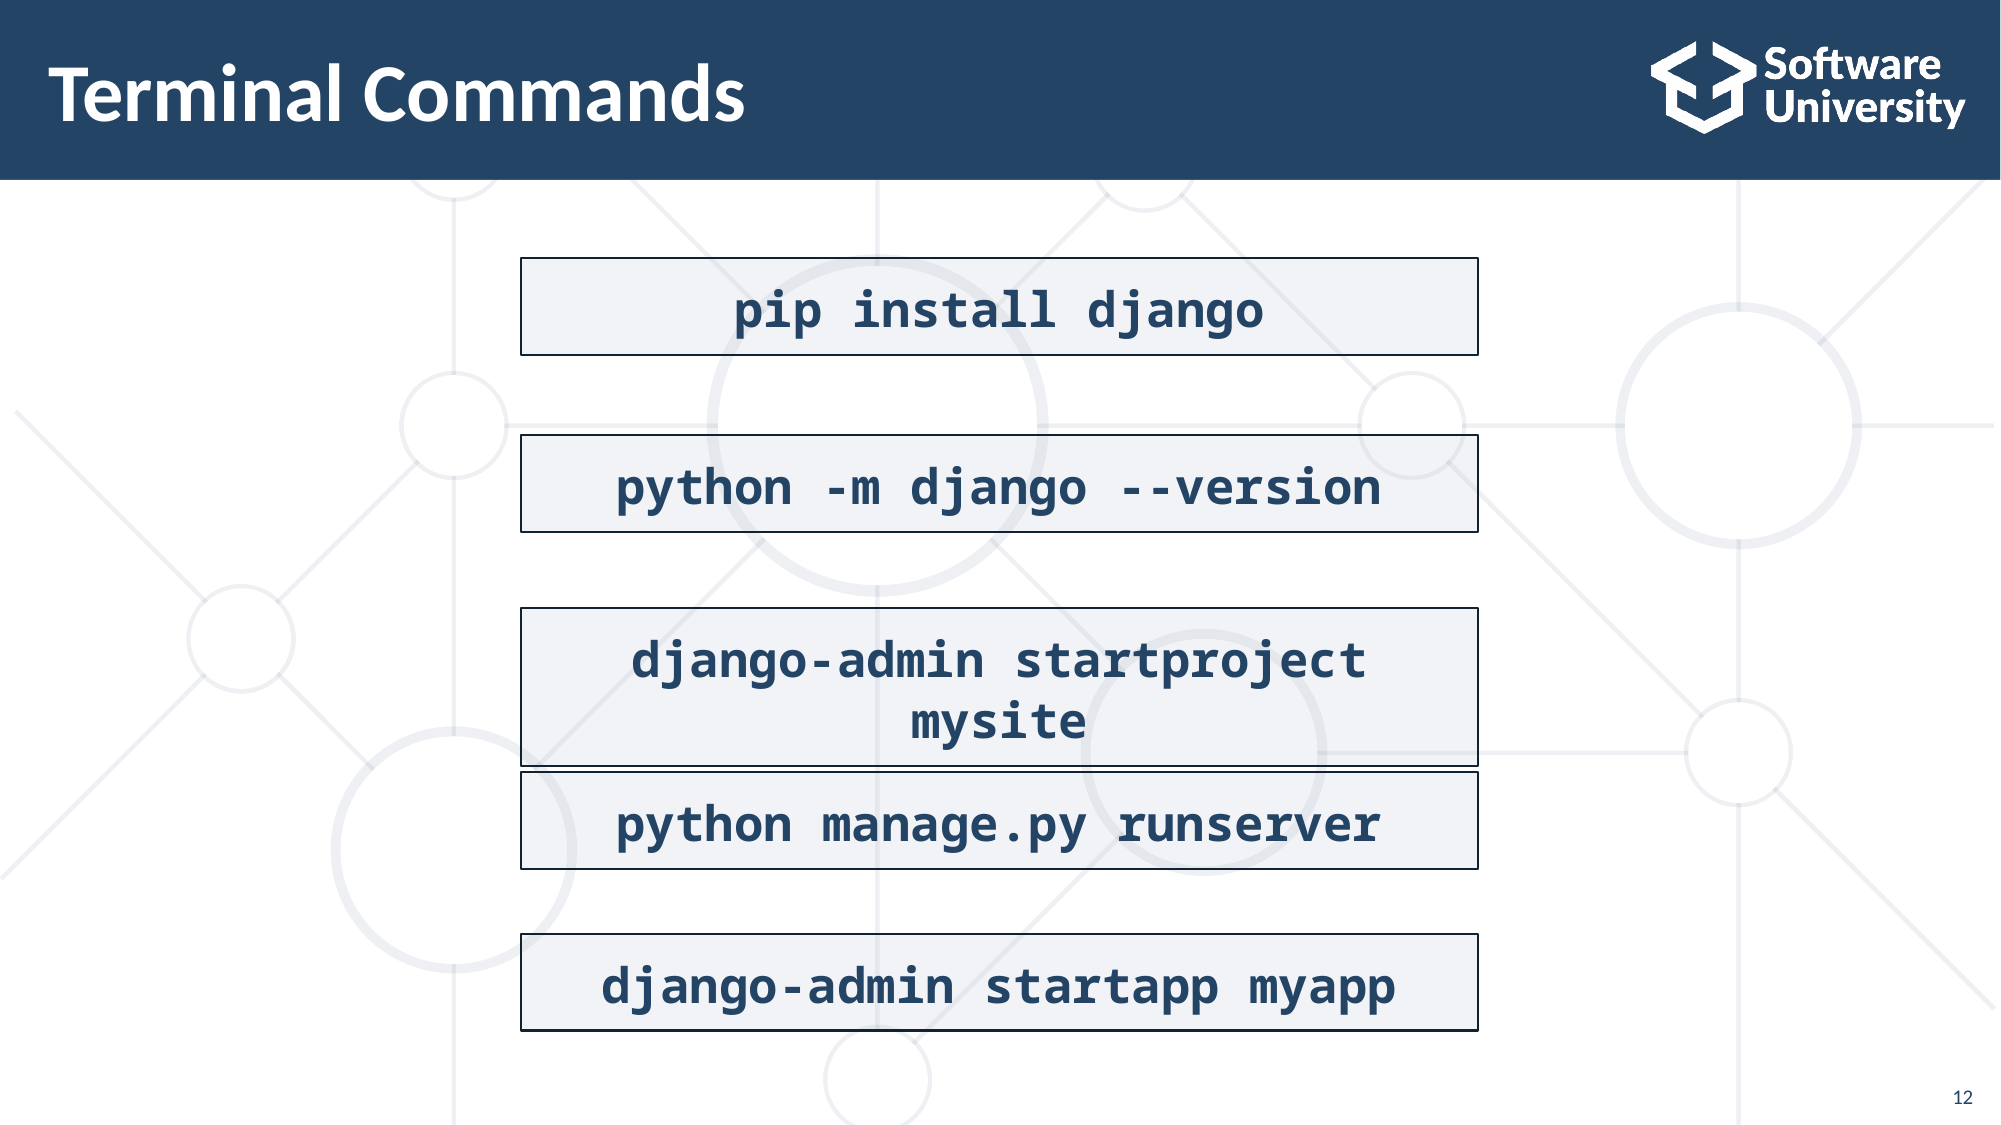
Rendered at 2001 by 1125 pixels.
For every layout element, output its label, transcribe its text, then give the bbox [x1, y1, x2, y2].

text_box django-admin startapp myapp [521, 933, 1479, 1031]
title Terminal Commands [31, 16, 1625, 162]
text_box [112, 563, 849, 746]
picture [1651, 41, 1966, 134]
slide_number 12 [1927, 1067, 1989, 1117]
text_box python -m django --version [521, 434, 1479, 532]
text_box python manage.py runserver [521, 771, 1479, 869]
text_box pip install django [521, 258, 1479, 356]
text_box django-admin startproject mysite [521, 607, 1479, 767]
